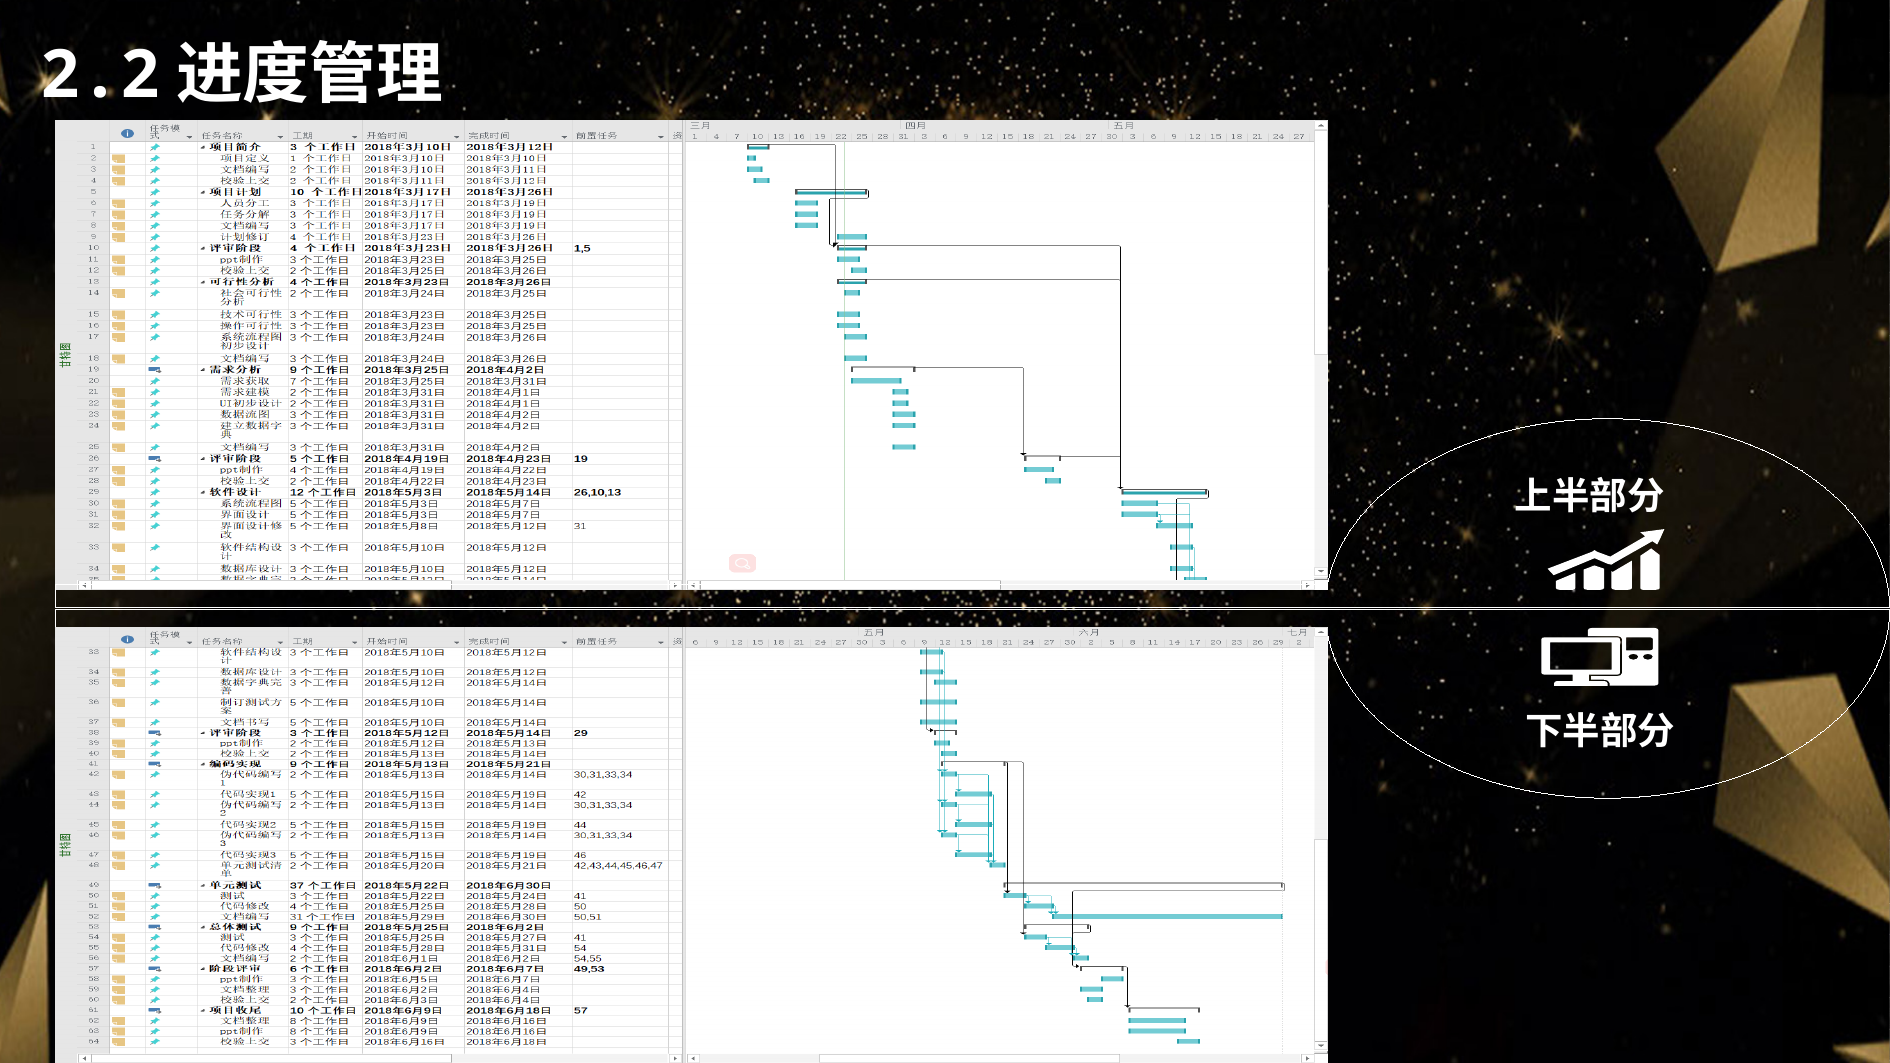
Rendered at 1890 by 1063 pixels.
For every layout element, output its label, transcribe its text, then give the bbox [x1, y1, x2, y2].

picture [0, 0, 1890, 1063]
text_box [55, 609, 1890, 799]
text_box [1547, 529, 1665, 576]
text_box 下半部分 [1525, 706, 1758, 752]
text_box [1640, 548, 1660, 590]
text_box 2.2进度管理 [40, 30, 444, 119]
text_box [1583, 565, 1605, 590]
text_box [1555, 572, 1576, 590]
text_box [55, 418, 1890, 608]
text_box 上半部分 [1514, 472, 1747, 518]
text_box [1541, 627, 1659, 687]
text_box [1611, 560, 1632, 590]
